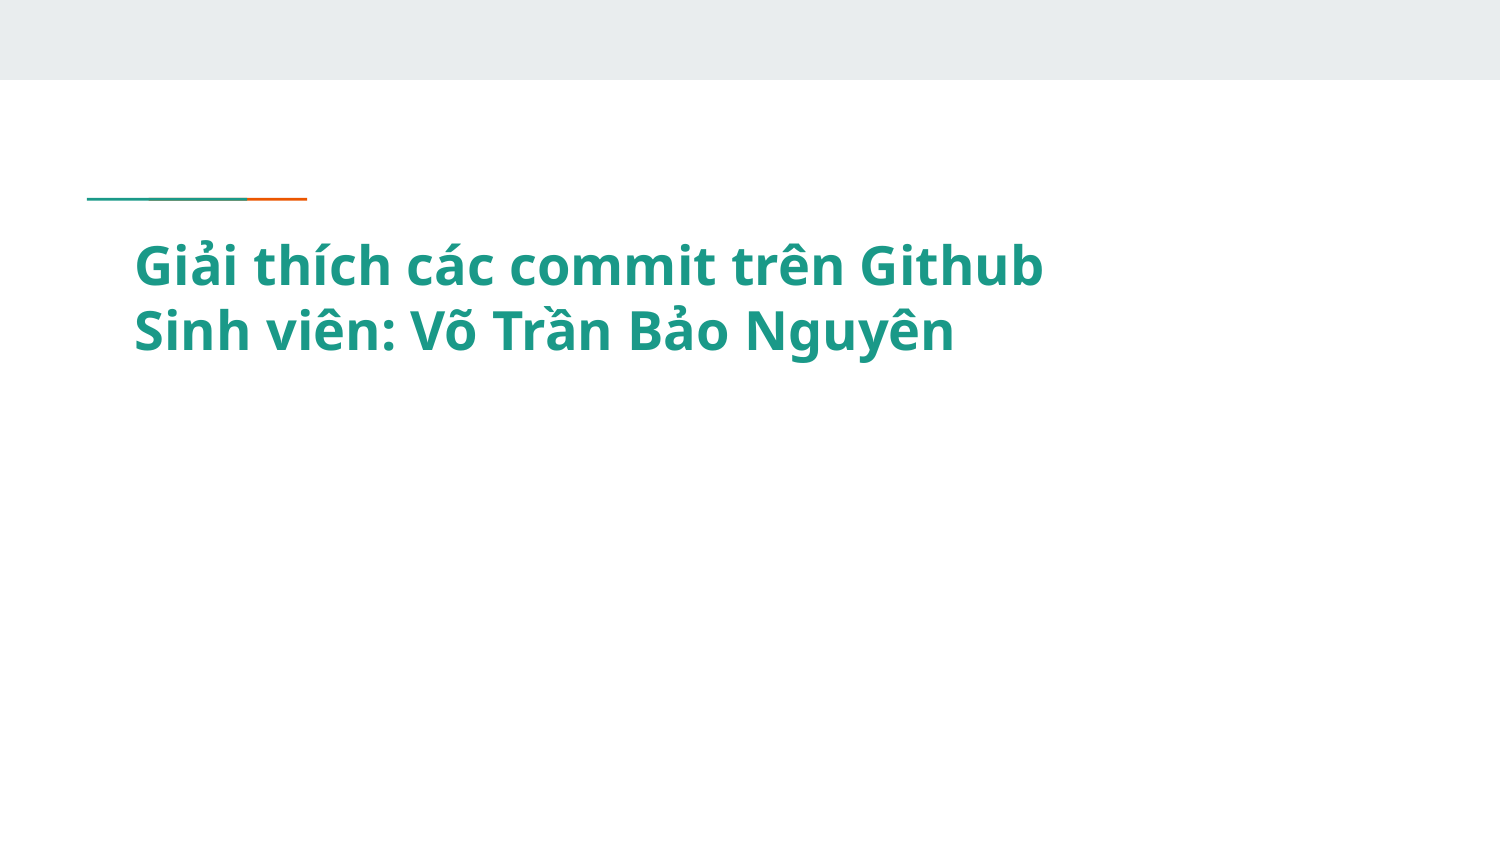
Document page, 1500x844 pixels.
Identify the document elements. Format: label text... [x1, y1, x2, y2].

title Giải thích các commit trên Github Sinh viên: Võ Trần Bảo Nguyên [119, 216, 1432, 383]
